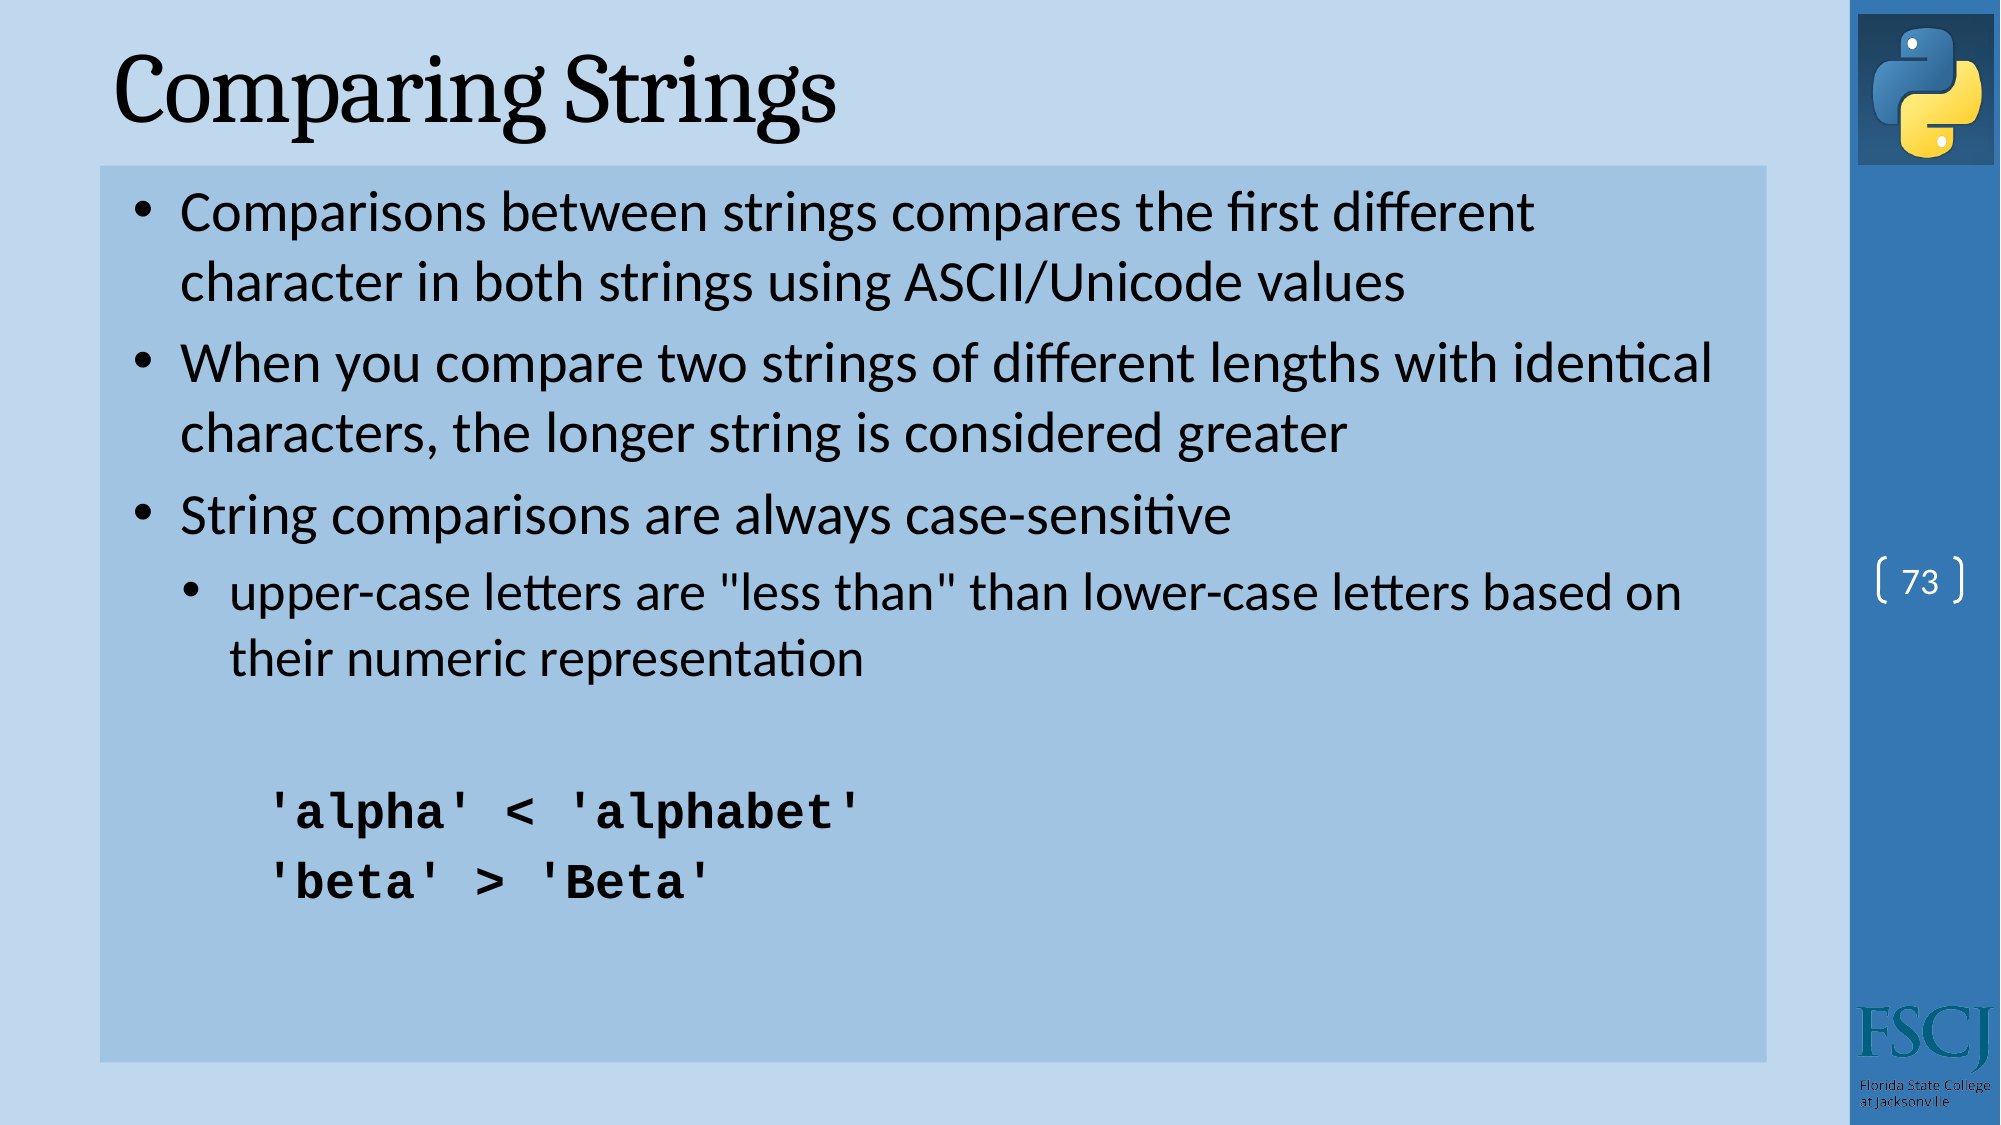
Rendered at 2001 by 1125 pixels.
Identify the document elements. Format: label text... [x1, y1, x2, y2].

title Comparing Strings [99, 20, 1812, 145]
list Comparisons between strings compares the first different character in both strings using ASCII/Unicode values When you compare two strings of different lengths with identical characters, the longer string is considered greater String comparisons are always case-sensitive upper-case letters are "less than" than lower-case letters based on their numeric representation 'alpha' < 'alphabet' 'beta' > 'Beta' [99, 165, 1767, 1063]
picture [1856, 1006, 1994, 1109]
slide_number 73 [1876, 555, 1964, 604]
picture [1858, 14, 1994, 165]
